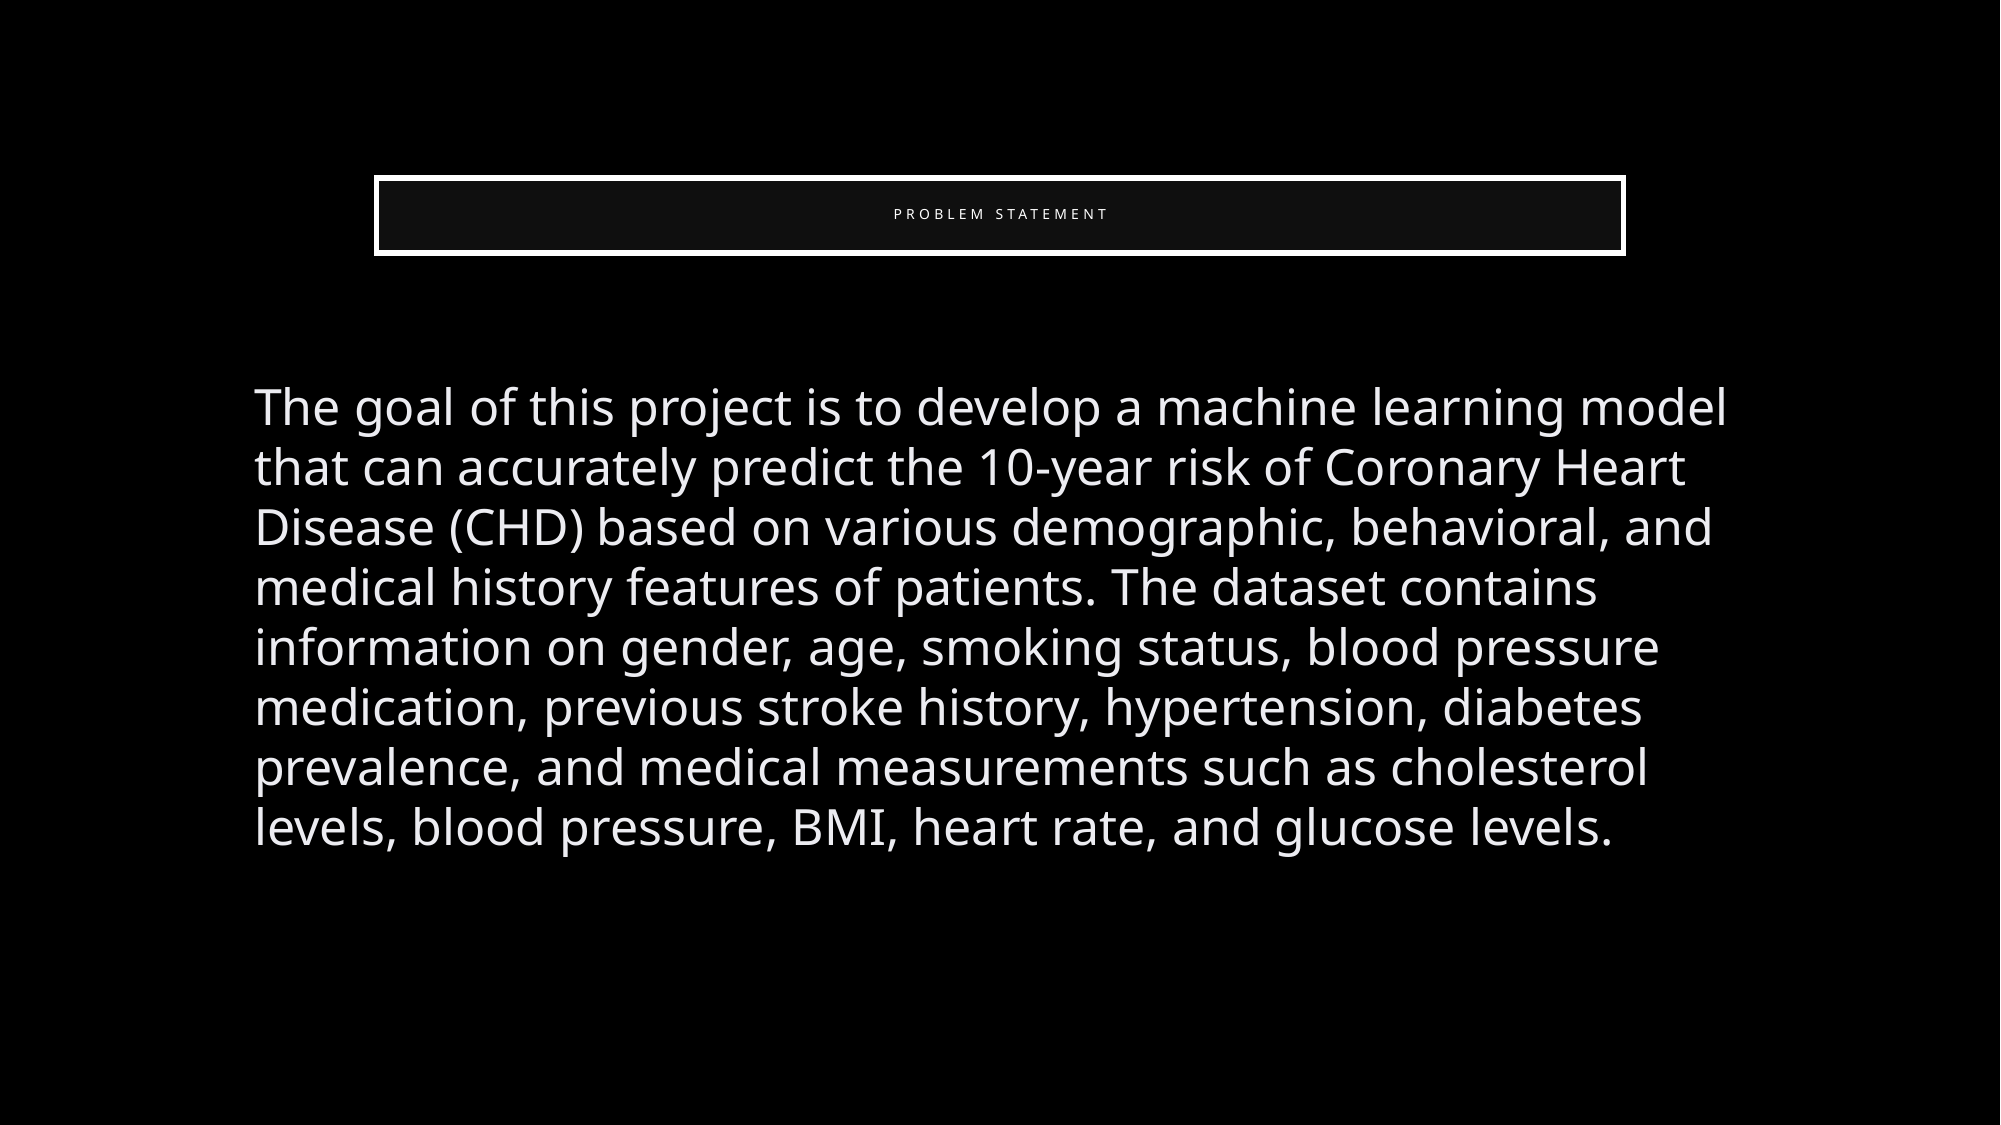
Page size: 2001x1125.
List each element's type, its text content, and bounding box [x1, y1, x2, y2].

list The goal of this project is to develop a machine learning model that can accurately predict the 10-year risk of Coronary Heart Disease (CHD) based on various demographic, behavioral, and medical history features of patients. The dataset contains information on gender, age, smoking status, blood pressure medication, previous stroke history, hypertension, diabetes prevalence, and medical measurements such as cholesterol levels, blood pressure, BMI, heart rate, and glucose levels. [239, 367, 1761, 926]
title Problem statement [374, 175, 1626, 256]
